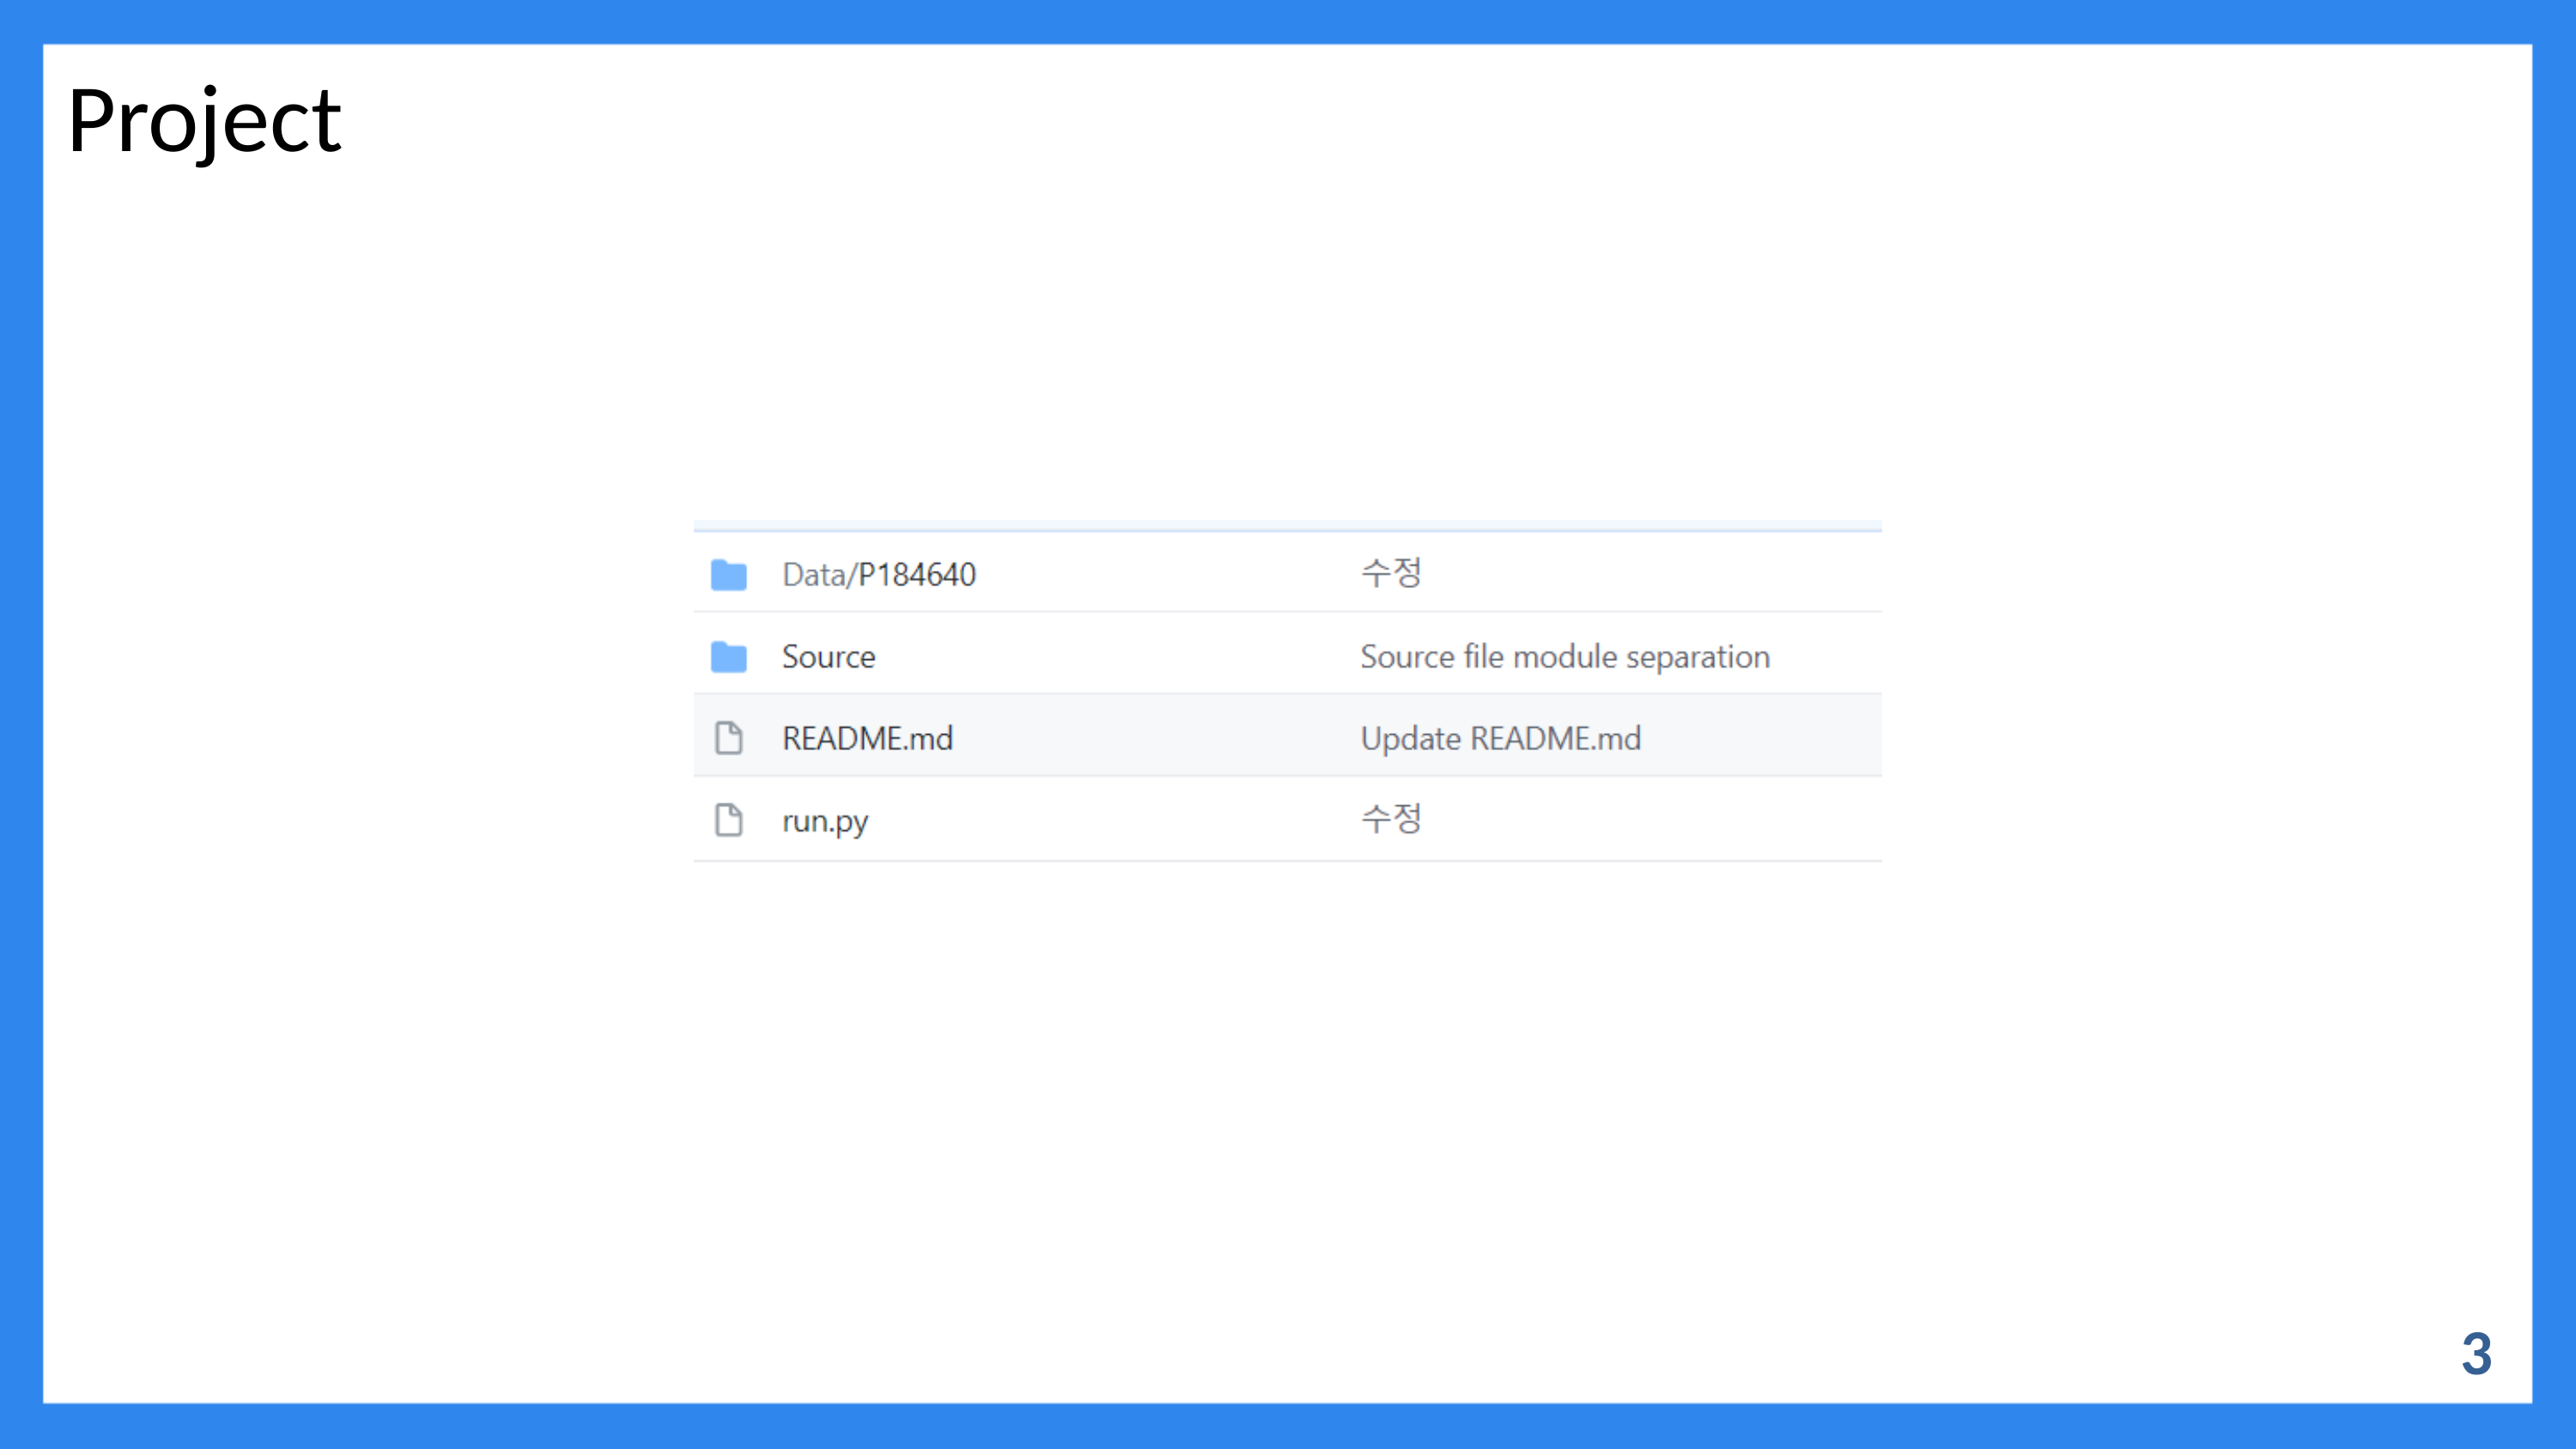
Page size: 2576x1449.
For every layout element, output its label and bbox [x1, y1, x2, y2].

picture [694, 519, 1882, 873]
text_box [0, 0, 2576, 1449]
